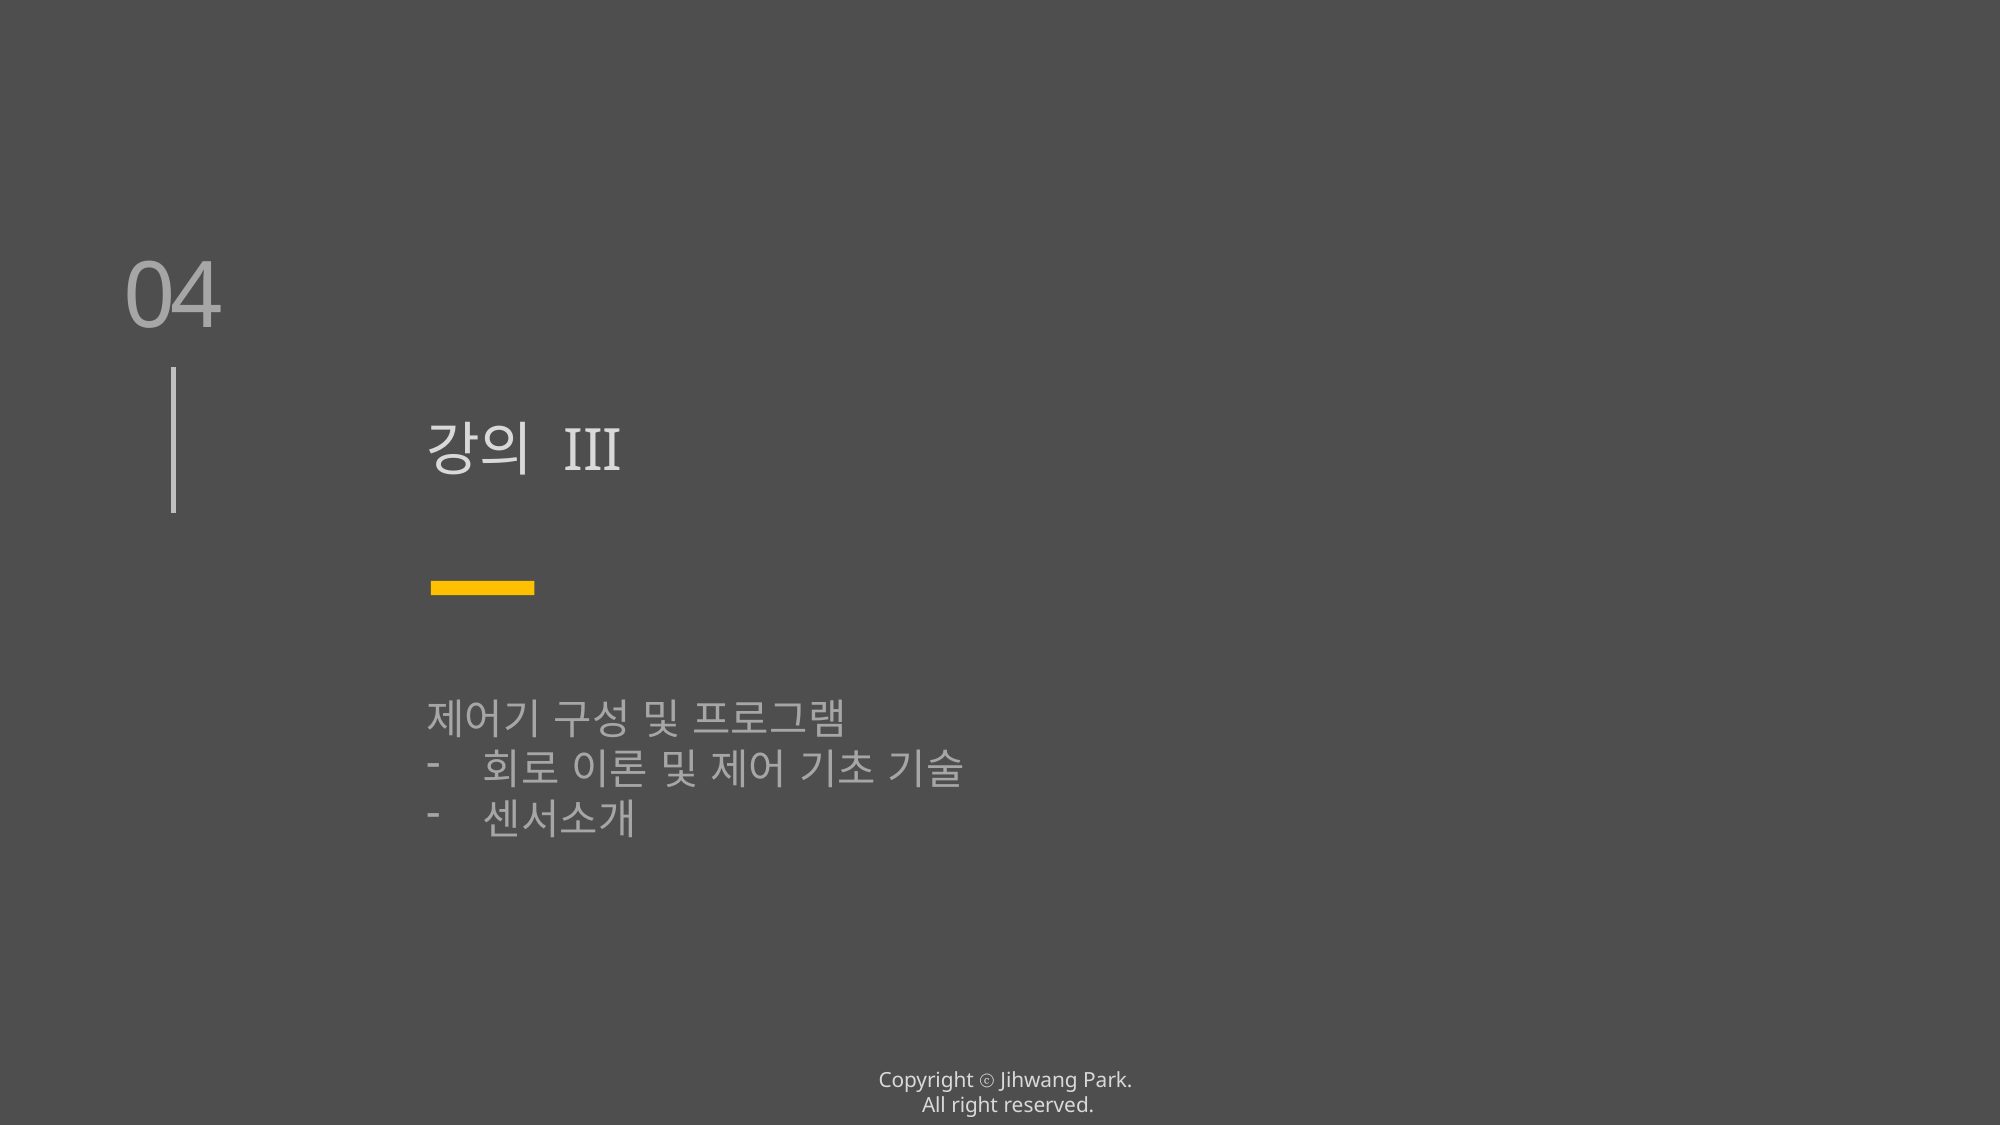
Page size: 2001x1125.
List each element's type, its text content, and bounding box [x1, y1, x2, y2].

text_box 강의 III [411, 404, 768, 489]
text_box [430, 580, 535, 596]
text_box 제어기 구성 및 프로그램 회로 이론 및 제어 기초 기술 센서소개 [411, 685, 1875, 851]
text_box Copyright ⓒ Jihwang Park. All right reserved. [767, 1059, 1249, 1124]
text_box 04 [80, 228, 267, 353]
